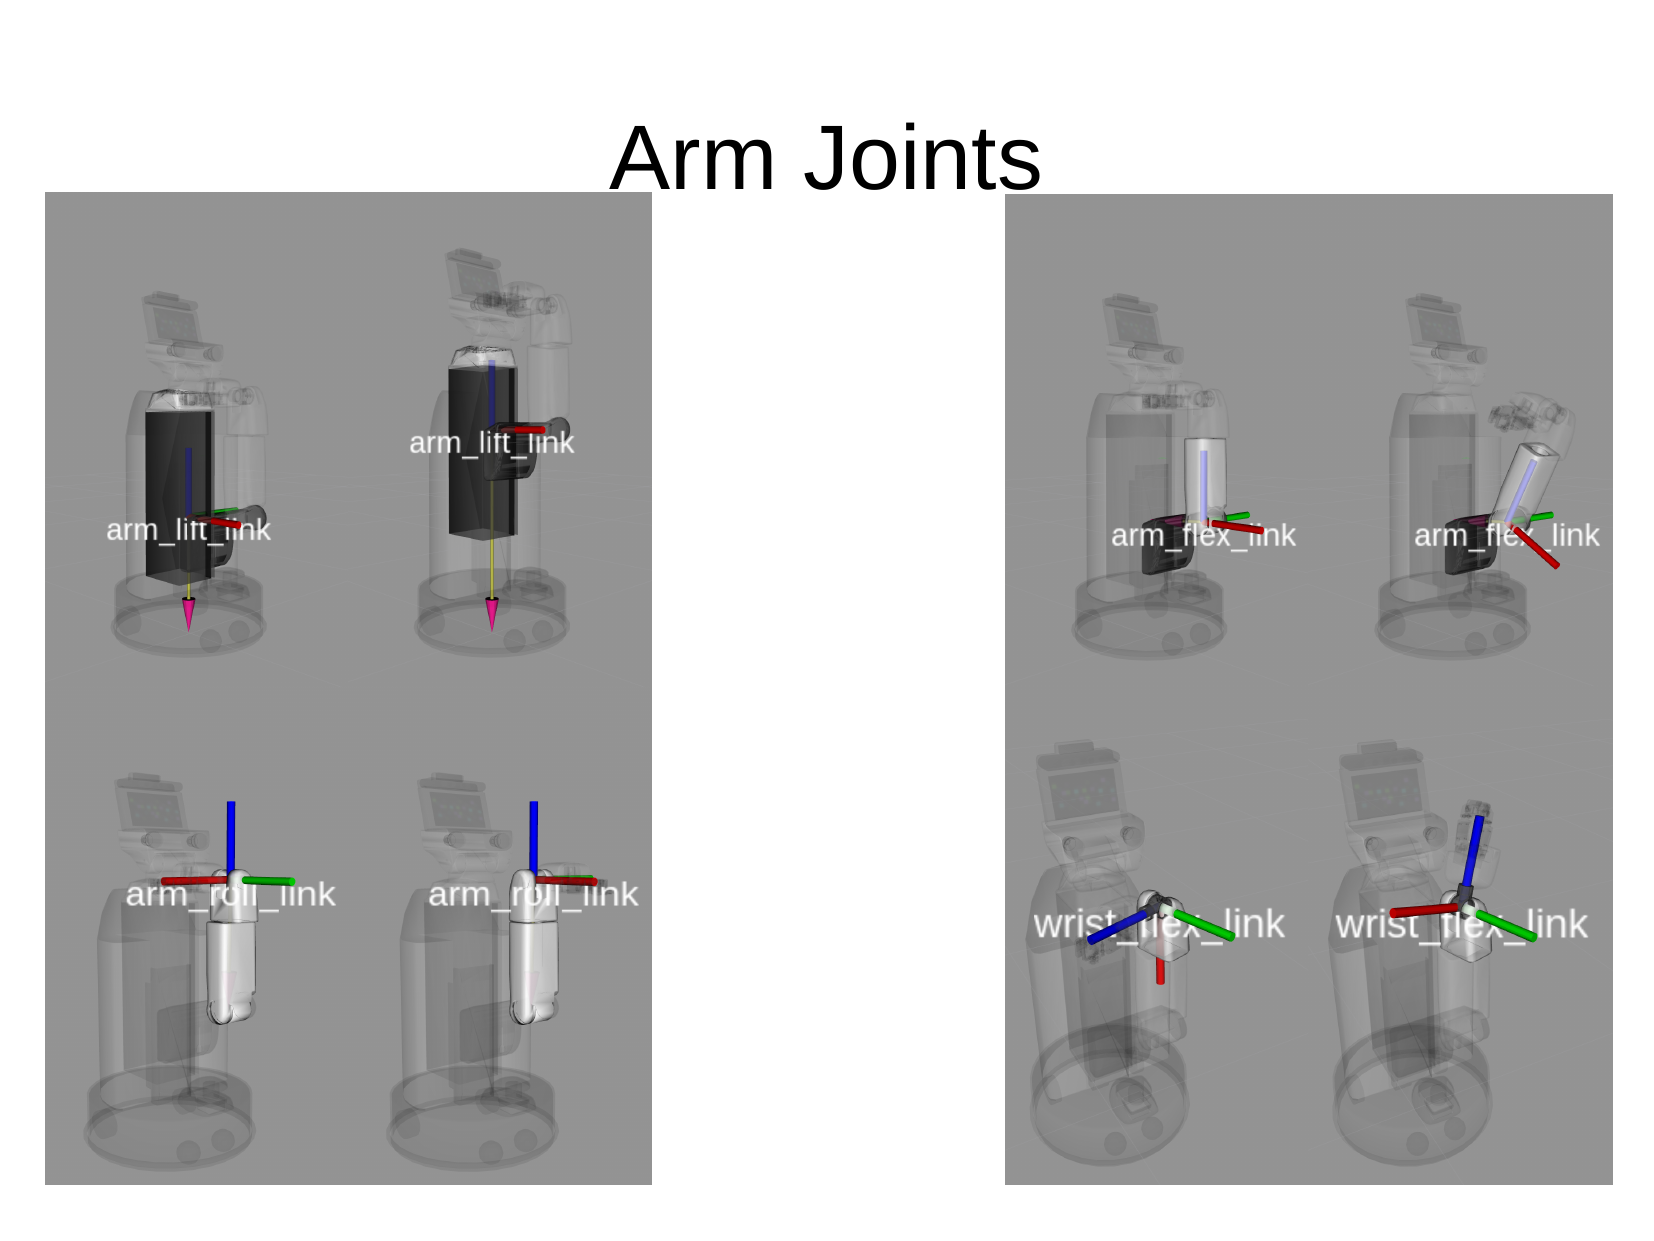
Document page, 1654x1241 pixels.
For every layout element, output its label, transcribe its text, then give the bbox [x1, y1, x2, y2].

picture [1004, 194, 1613, 1186]
text_box Arm Joints [82, 49, 1571, 257]
picture [44, 192, 652, 1186]
